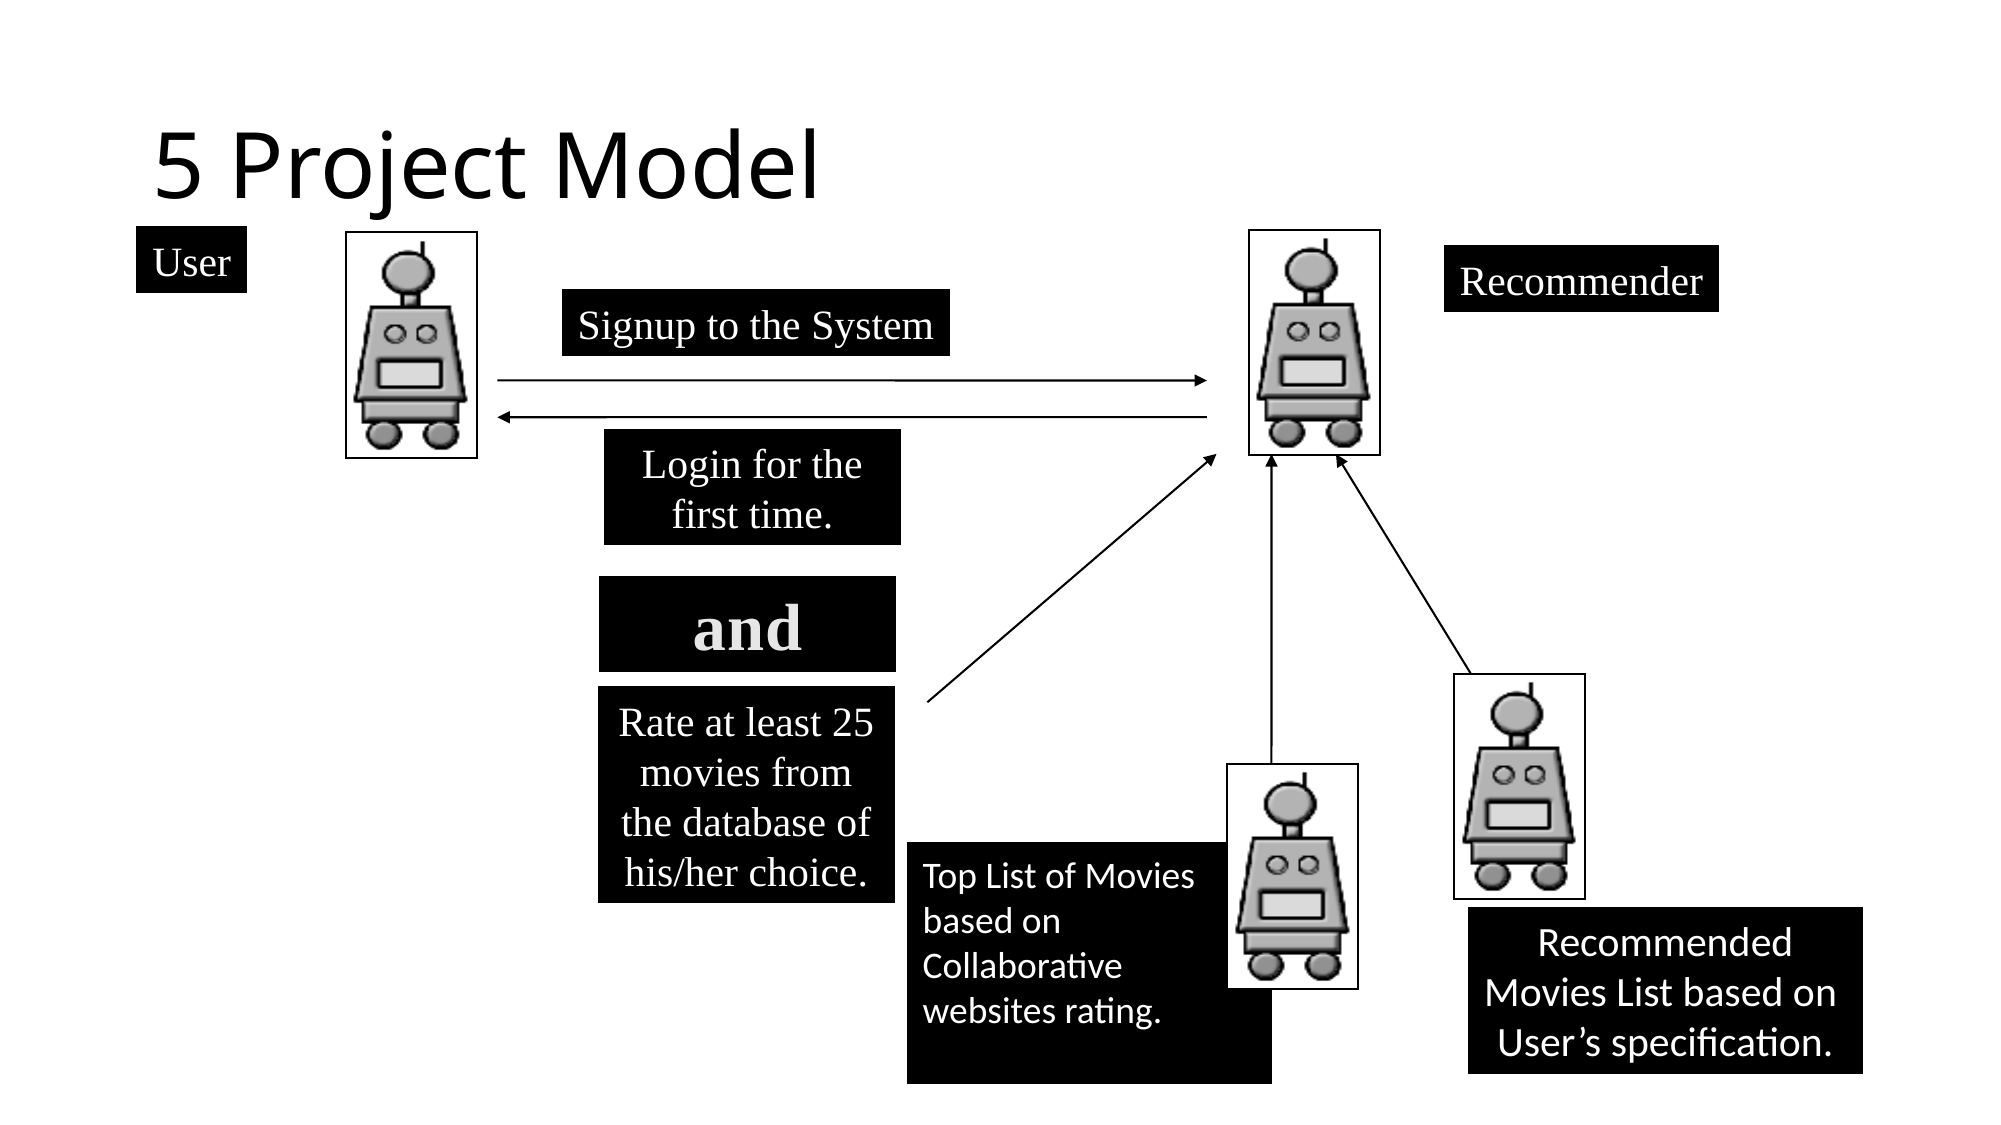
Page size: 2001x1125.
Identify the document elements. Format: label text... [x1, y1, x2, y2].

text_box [137, 227, 1864, 1086]
title 5 Project Model [137, 59, 1863, 227]
